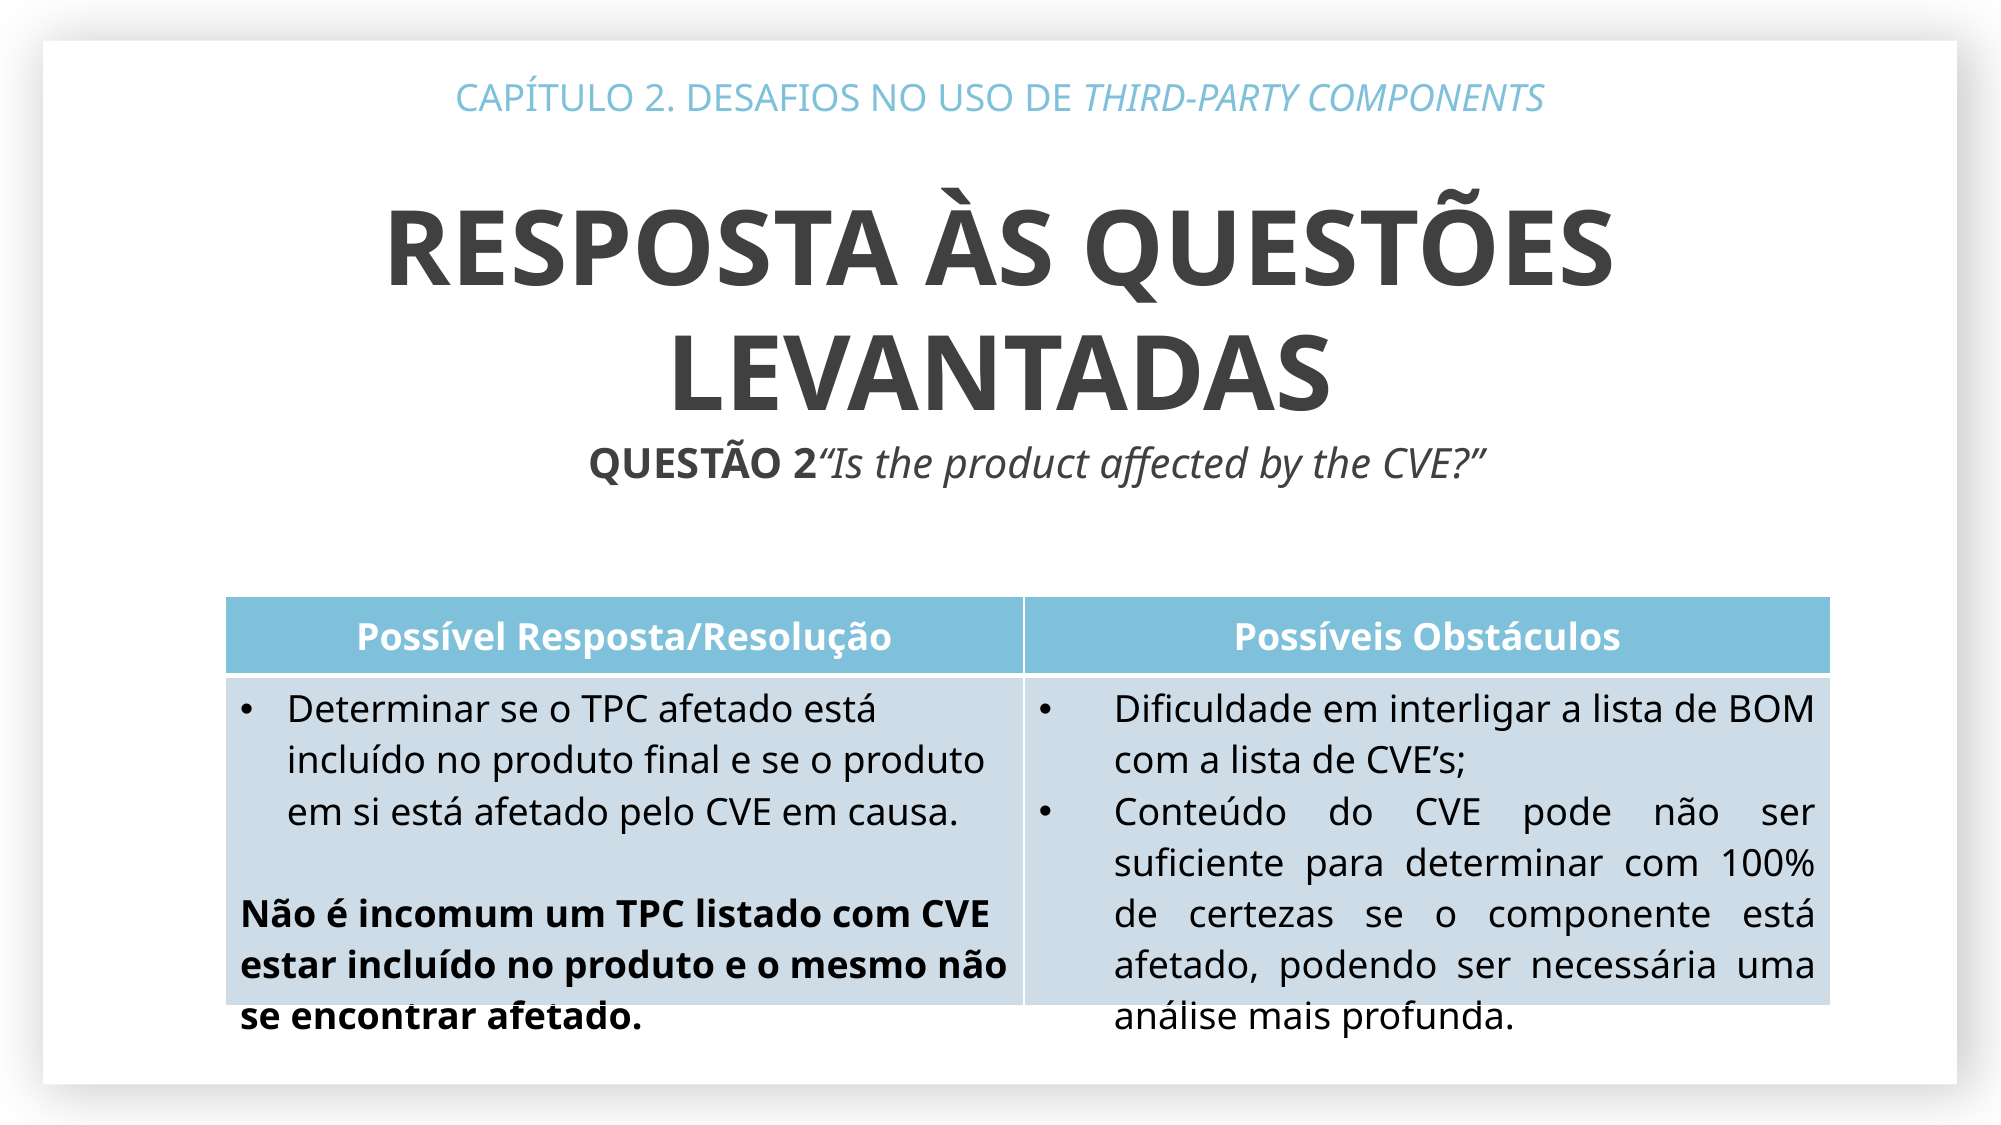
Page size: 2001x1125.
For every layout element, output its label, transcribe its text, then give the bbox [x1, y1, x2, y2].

text_box QUESTÃO 2“Is the product affected by the CVE?” [430, 429, 1643, 495]
table_cell Determinar se o TPC afetado está incluído no produto final e se o produto em si está afetado pelo CVE em causa. Não é incomum um TPC listado com CVE estar incluído no produto e o mesmo não se encontrar afetado. [226, 678, 1023, 1005]
table_header Possível Resposta/Resolução [226, 597, 1023, 673]
table_cell Dificuldade em interligar a lista de BOM com a lista de CVE’s; Conteúdo do CVE pode não ser suficiente para determinar com 100% de certezas se o componente está afetado, podendo ser necessária uma análise mais profunda. [1025, 678, 1830, 1005]
text_box CAPÍTULO 2. DESAFIOS NO USO DE THIRD-PARTY COMPONENTS [430, 67, 1570, 127]
table_header Possíveis Obstáculos [1025, 597, 1830, 673]
text_box Quais os TPC’s incluídos no produto final? [42, 39, 1958, 1085]
text_box RESPOSTA ÀS QUESTÕES LEVANTADAS [225, 173, 1775, 439]
